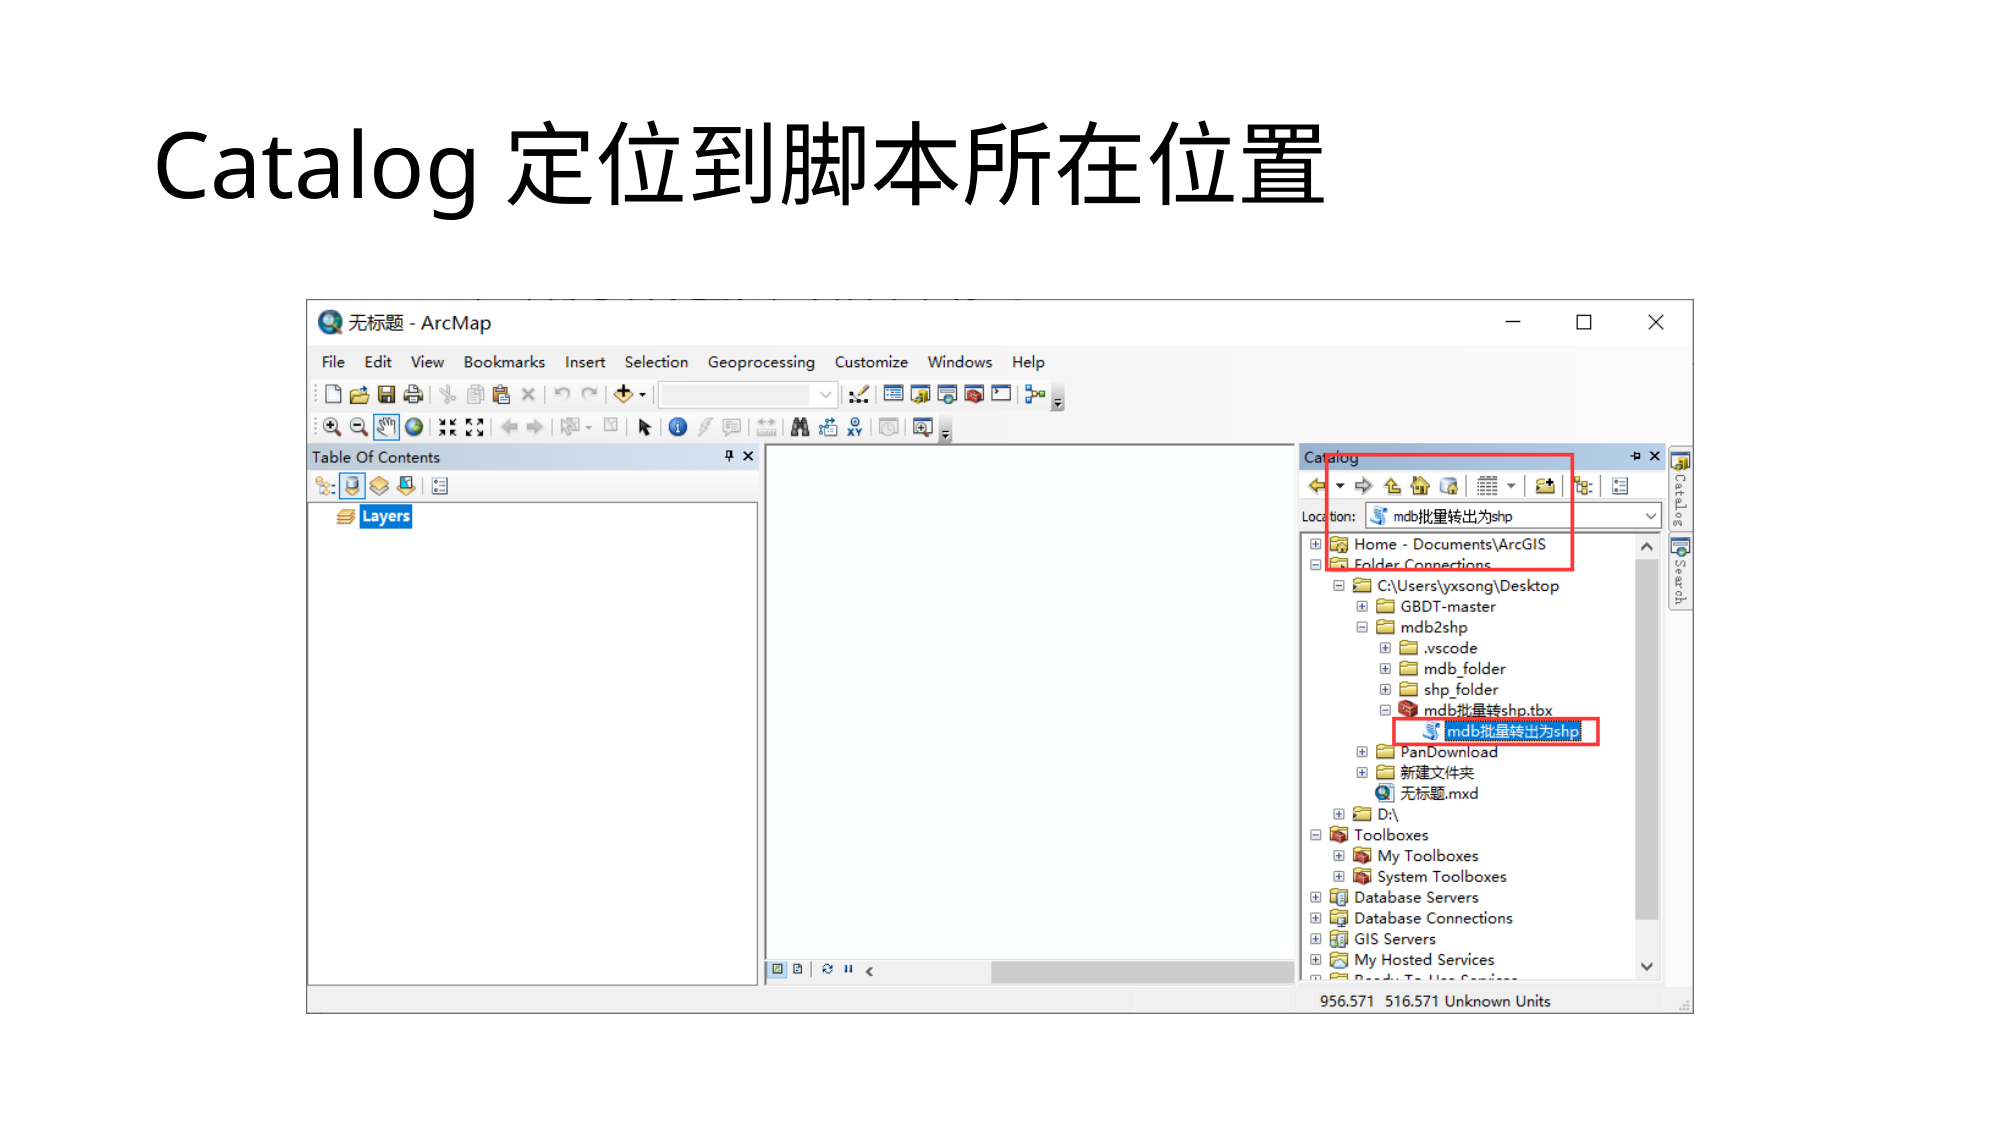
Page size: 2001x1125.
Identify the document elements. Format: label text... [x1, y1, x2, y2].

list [306, 299, 1694, 1014]
title Catalog定位到脚本所在位置 [137, 59, 1863, 278]
